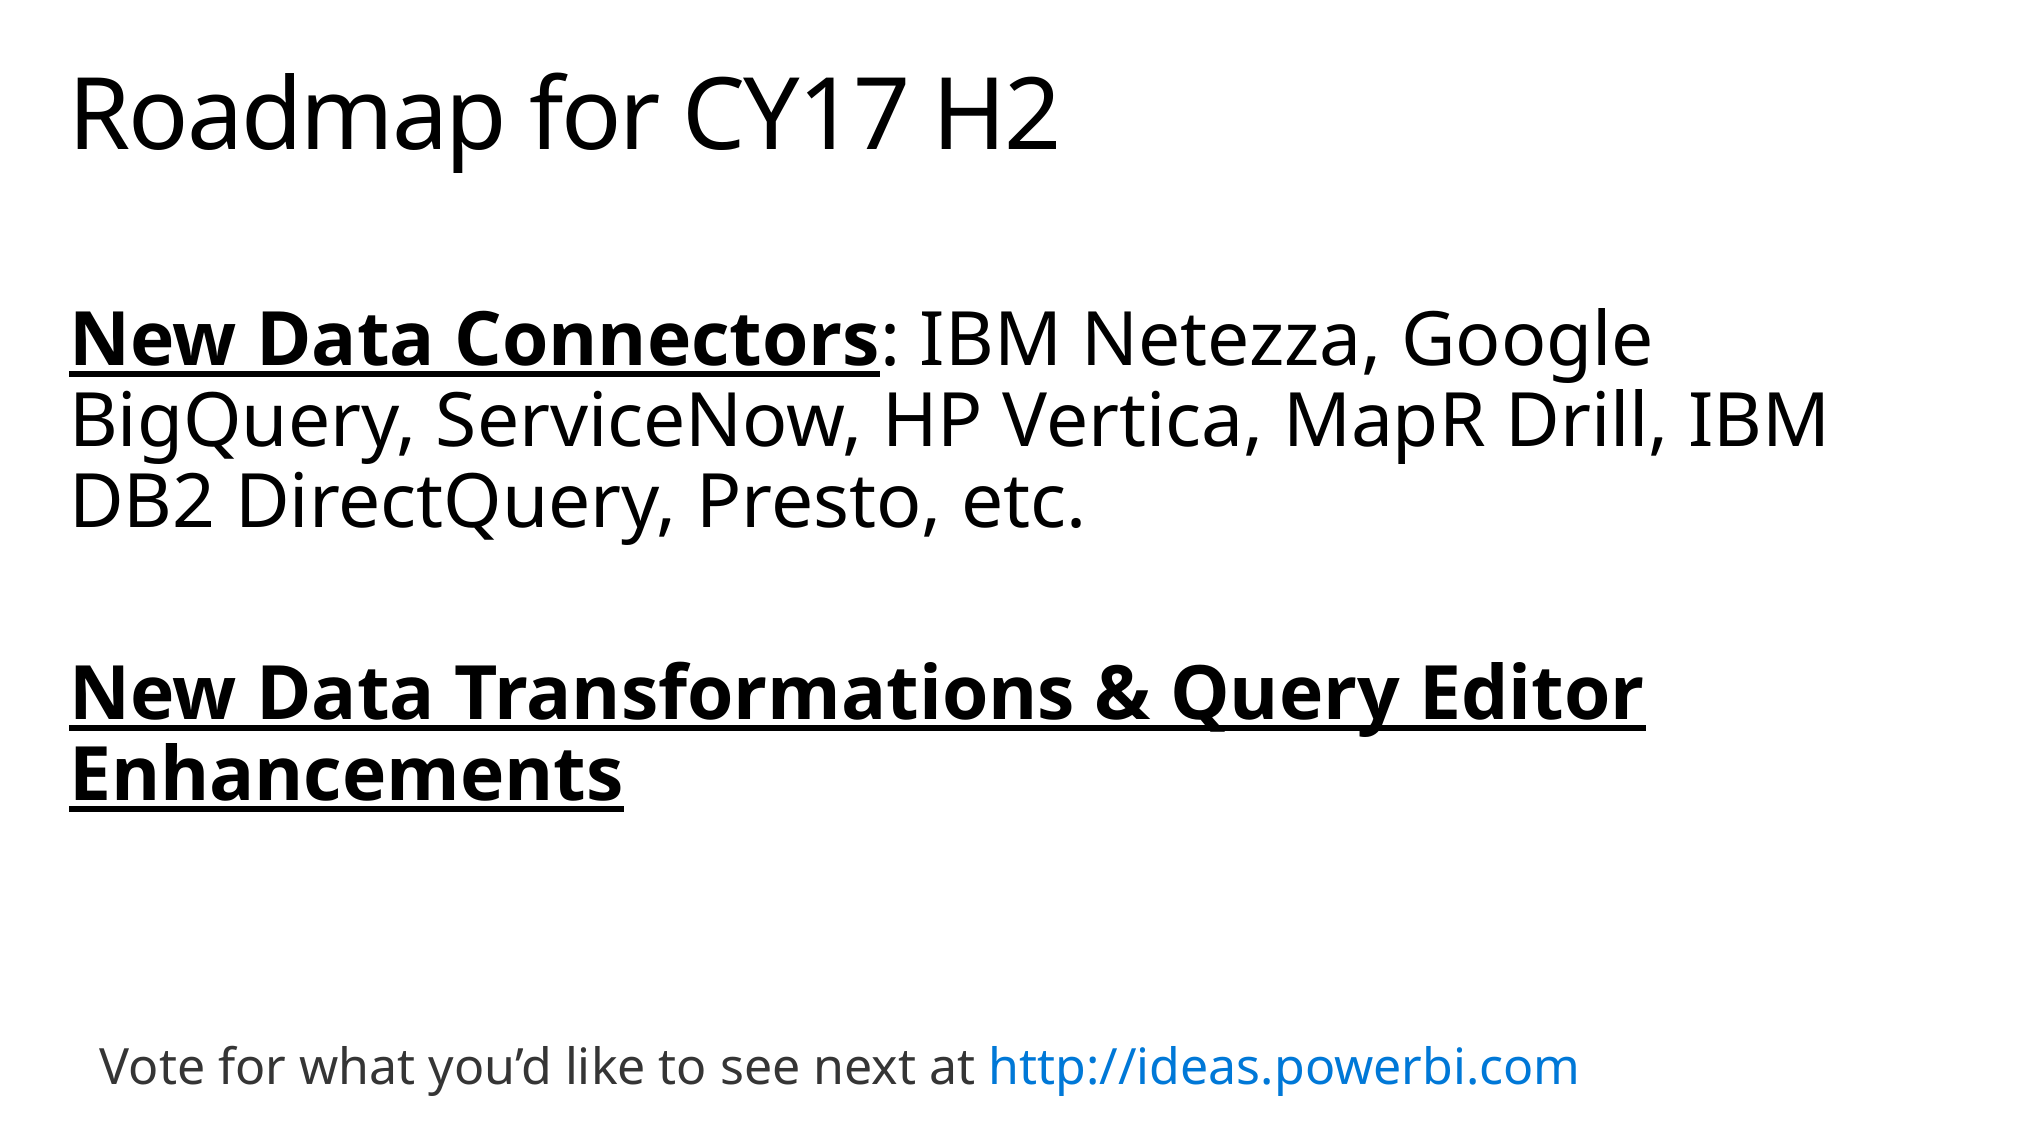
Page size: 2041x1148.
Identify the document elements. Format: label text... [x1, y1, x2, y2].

list New Data Connectors: IBM Netezza, Google BigQuery, ServiceNow, HP Vertica, MapR Drill, IBM DB2 DirectQuery, Presto, etc. New Data Transformations & Query Editor Enhancements [45, 286, 1996, 762]
text_box Vote for what you’d like to see next at http://ideas.powerbi.com [70, 1011, 1908, 1121]
title Roadmap for CY17 H2 [45, 48, 1996, 199]
